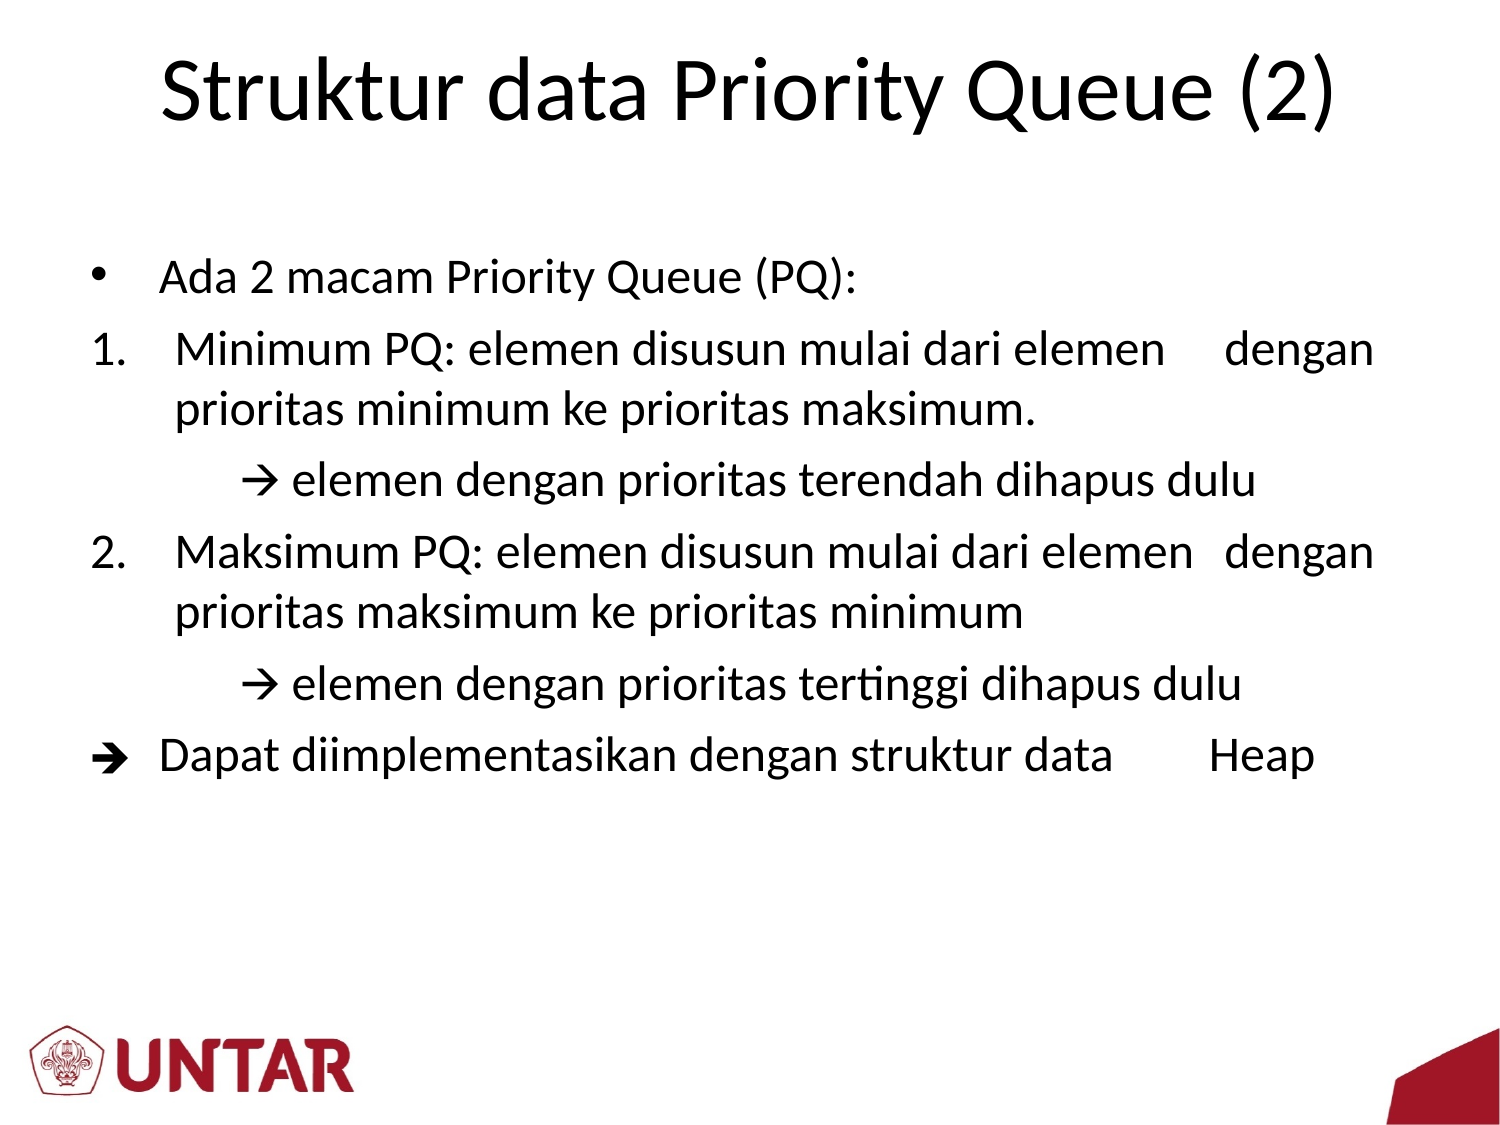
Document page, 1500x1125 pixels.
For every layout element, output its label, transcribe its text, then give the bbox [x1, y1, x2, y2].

picture [0, 0, 1500, 1125]
list Ada 2 macam Priority Queue (PQ): Minimum PQ: elemen disusun mulai dari elemen dengan prioritas minimum ke prioritas maksimum. 🡪 elemen dengan prioritas terendah dihapus dulu Maksimum PQ: elemen disusun mulai dari elemen dengan prioritas maksimum ke prioritas minimum 🡪 elemen dengan prioritas tertinggi dihapus dulu Dapat diimplementasikan dengan struktur data Heap [75, 235, 1425, 921]
title Struktur data Priority Queue (2) [75, 0, 1425, 178]
